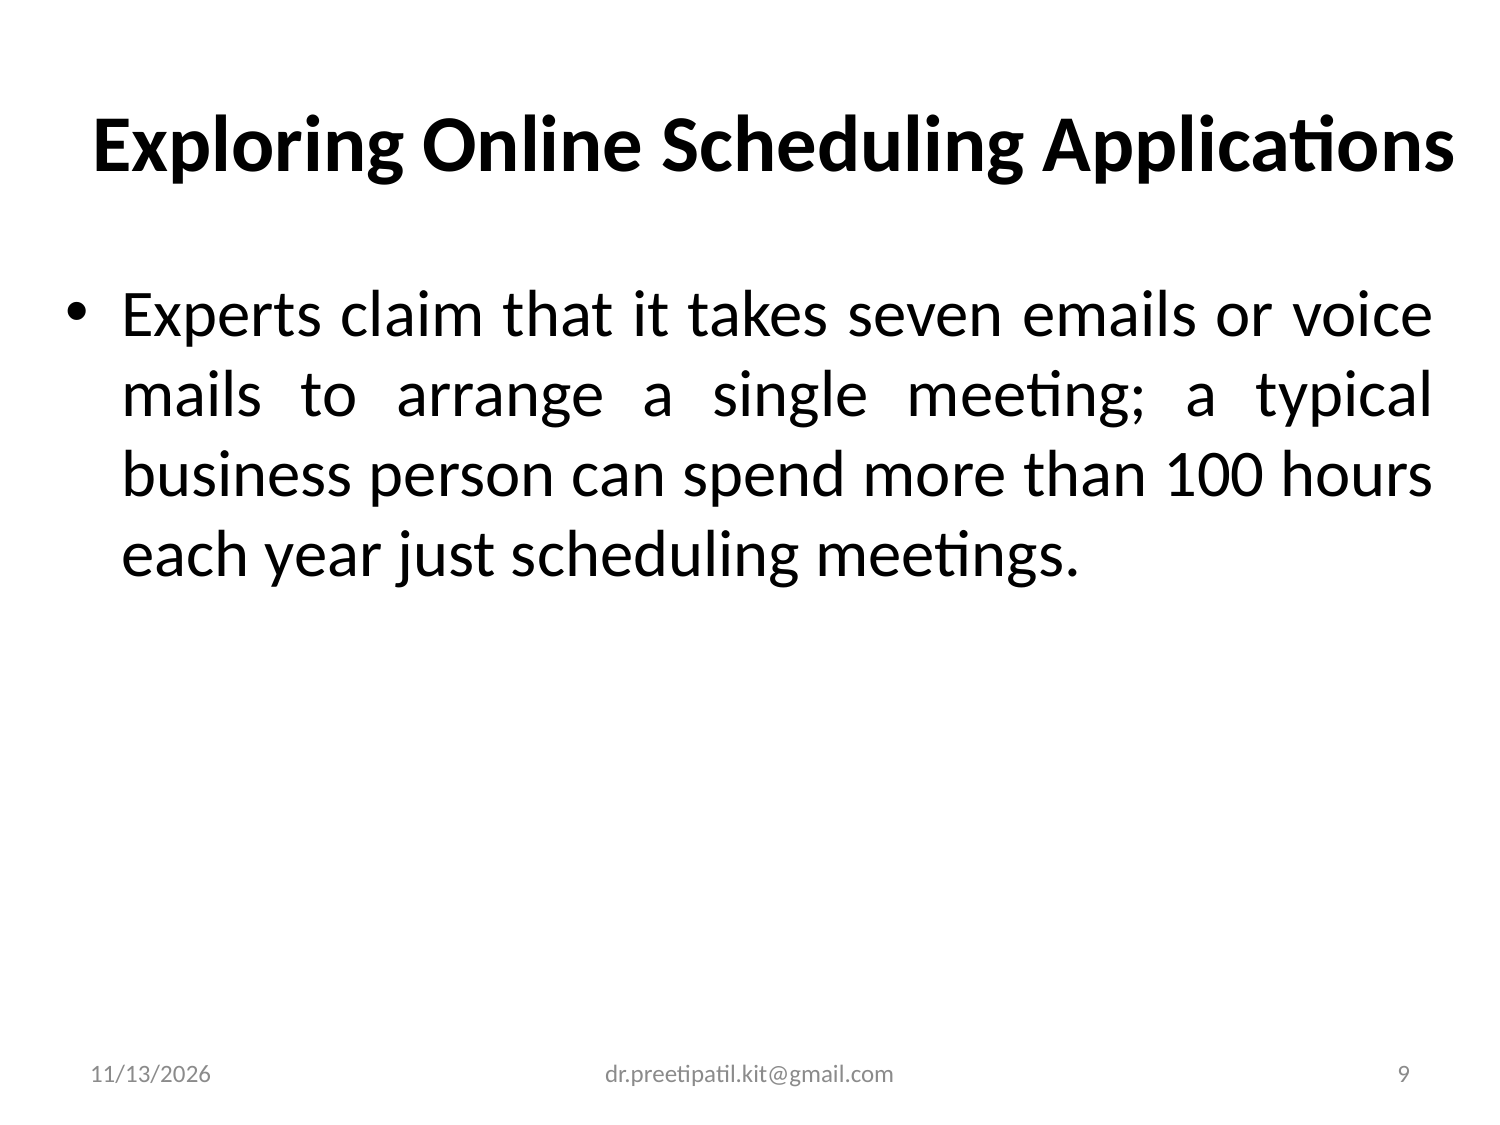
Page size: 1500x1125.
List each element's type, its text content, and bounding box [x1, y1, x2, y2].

slide_number 9 [1074, 1042, 1425, 1103]
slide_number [75, 1042, 425, 1103]
title Exploring Online Scheduling Applications [50, 45, 1500, 233]
footer dr.preetipatil.kit@gmail.com [512, 1042, 988, 1103]
list Experts claim that it takes seven emails or voice mails to arrange a single meeting; a typical business person can spend more than 100 hours each year just scheduling meetings. [50, 262, 1450, 1005]
